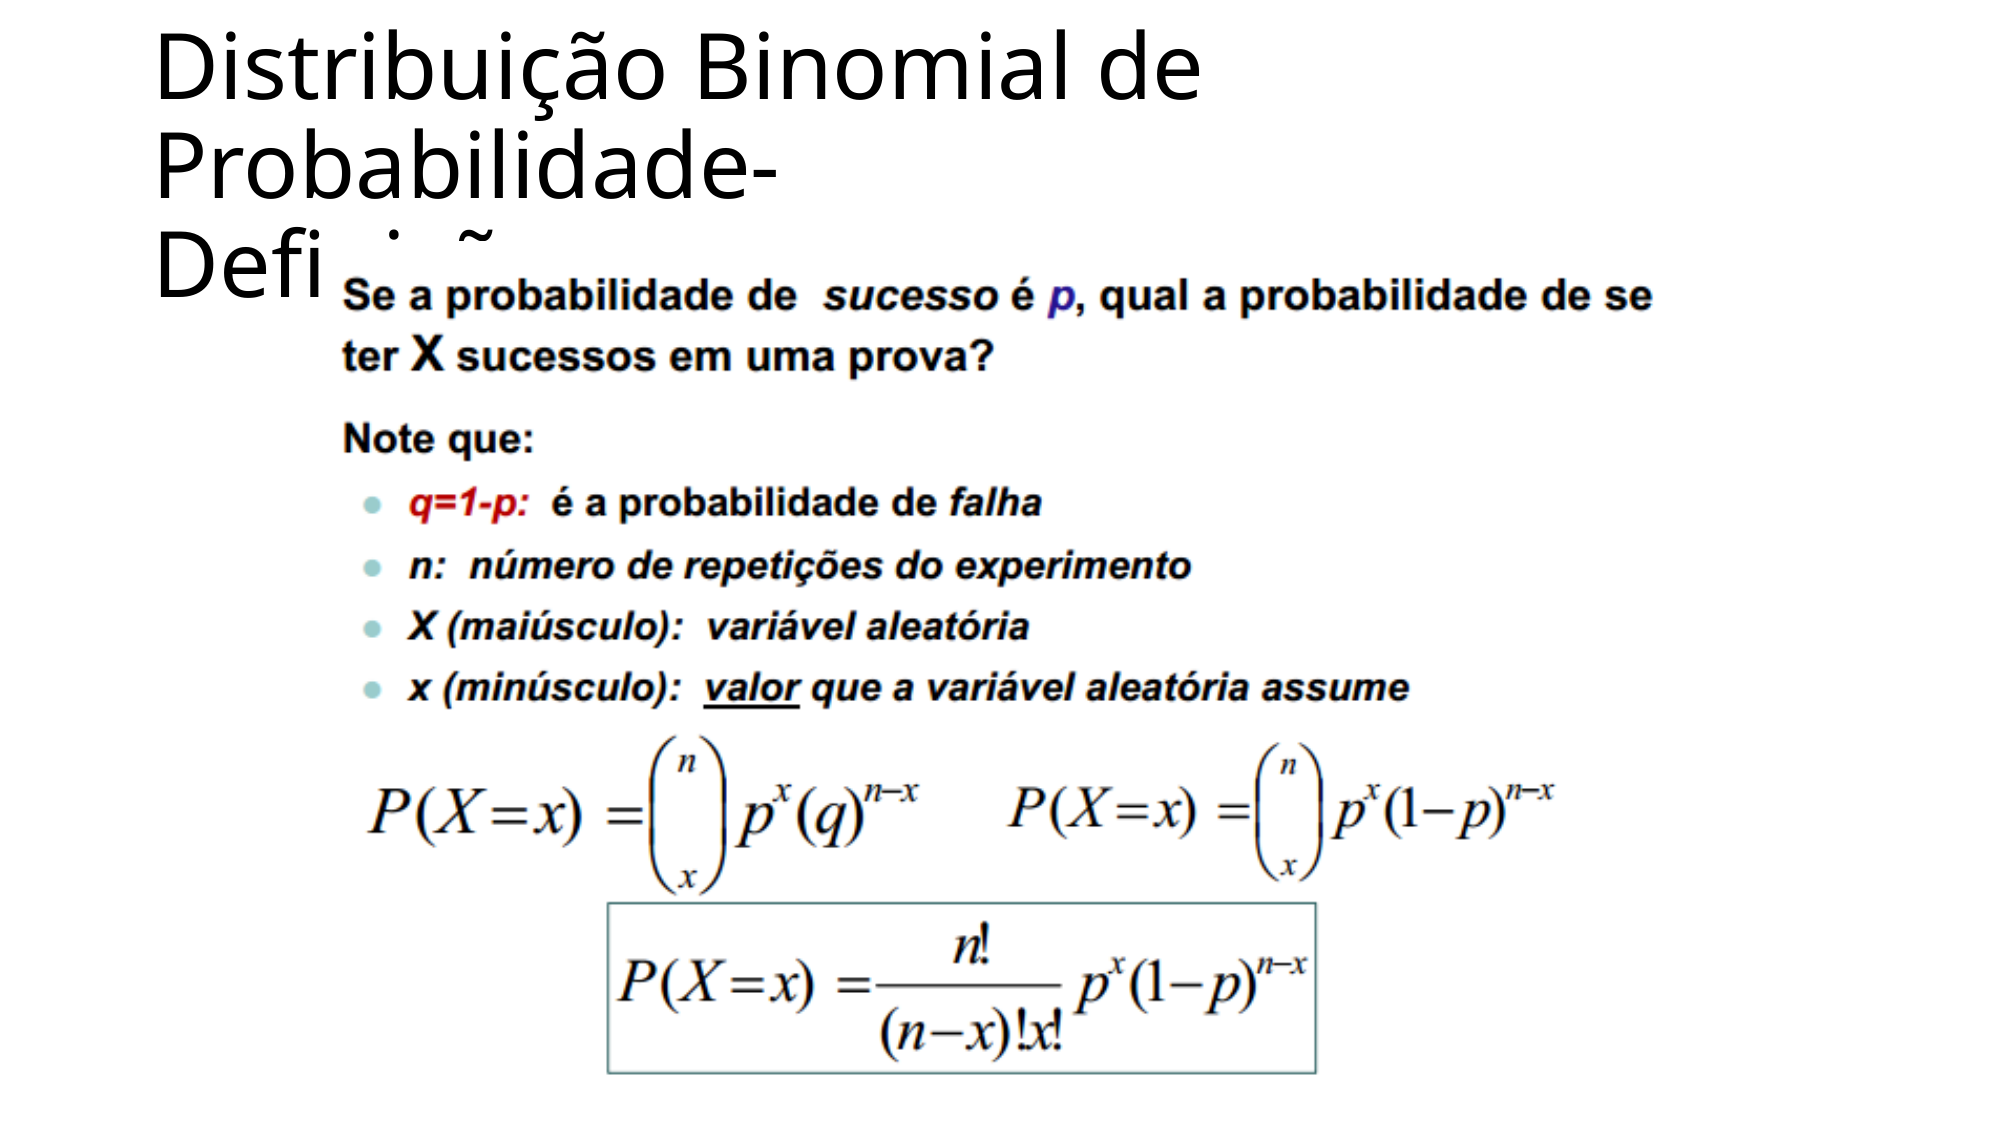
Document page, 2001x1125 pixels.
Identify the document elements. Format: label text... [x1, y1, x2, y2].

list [328, 241, 1672, 1077]
title Distribuição Binomial de Probabilidade- Definição. [137, 59, 1863, 278]
